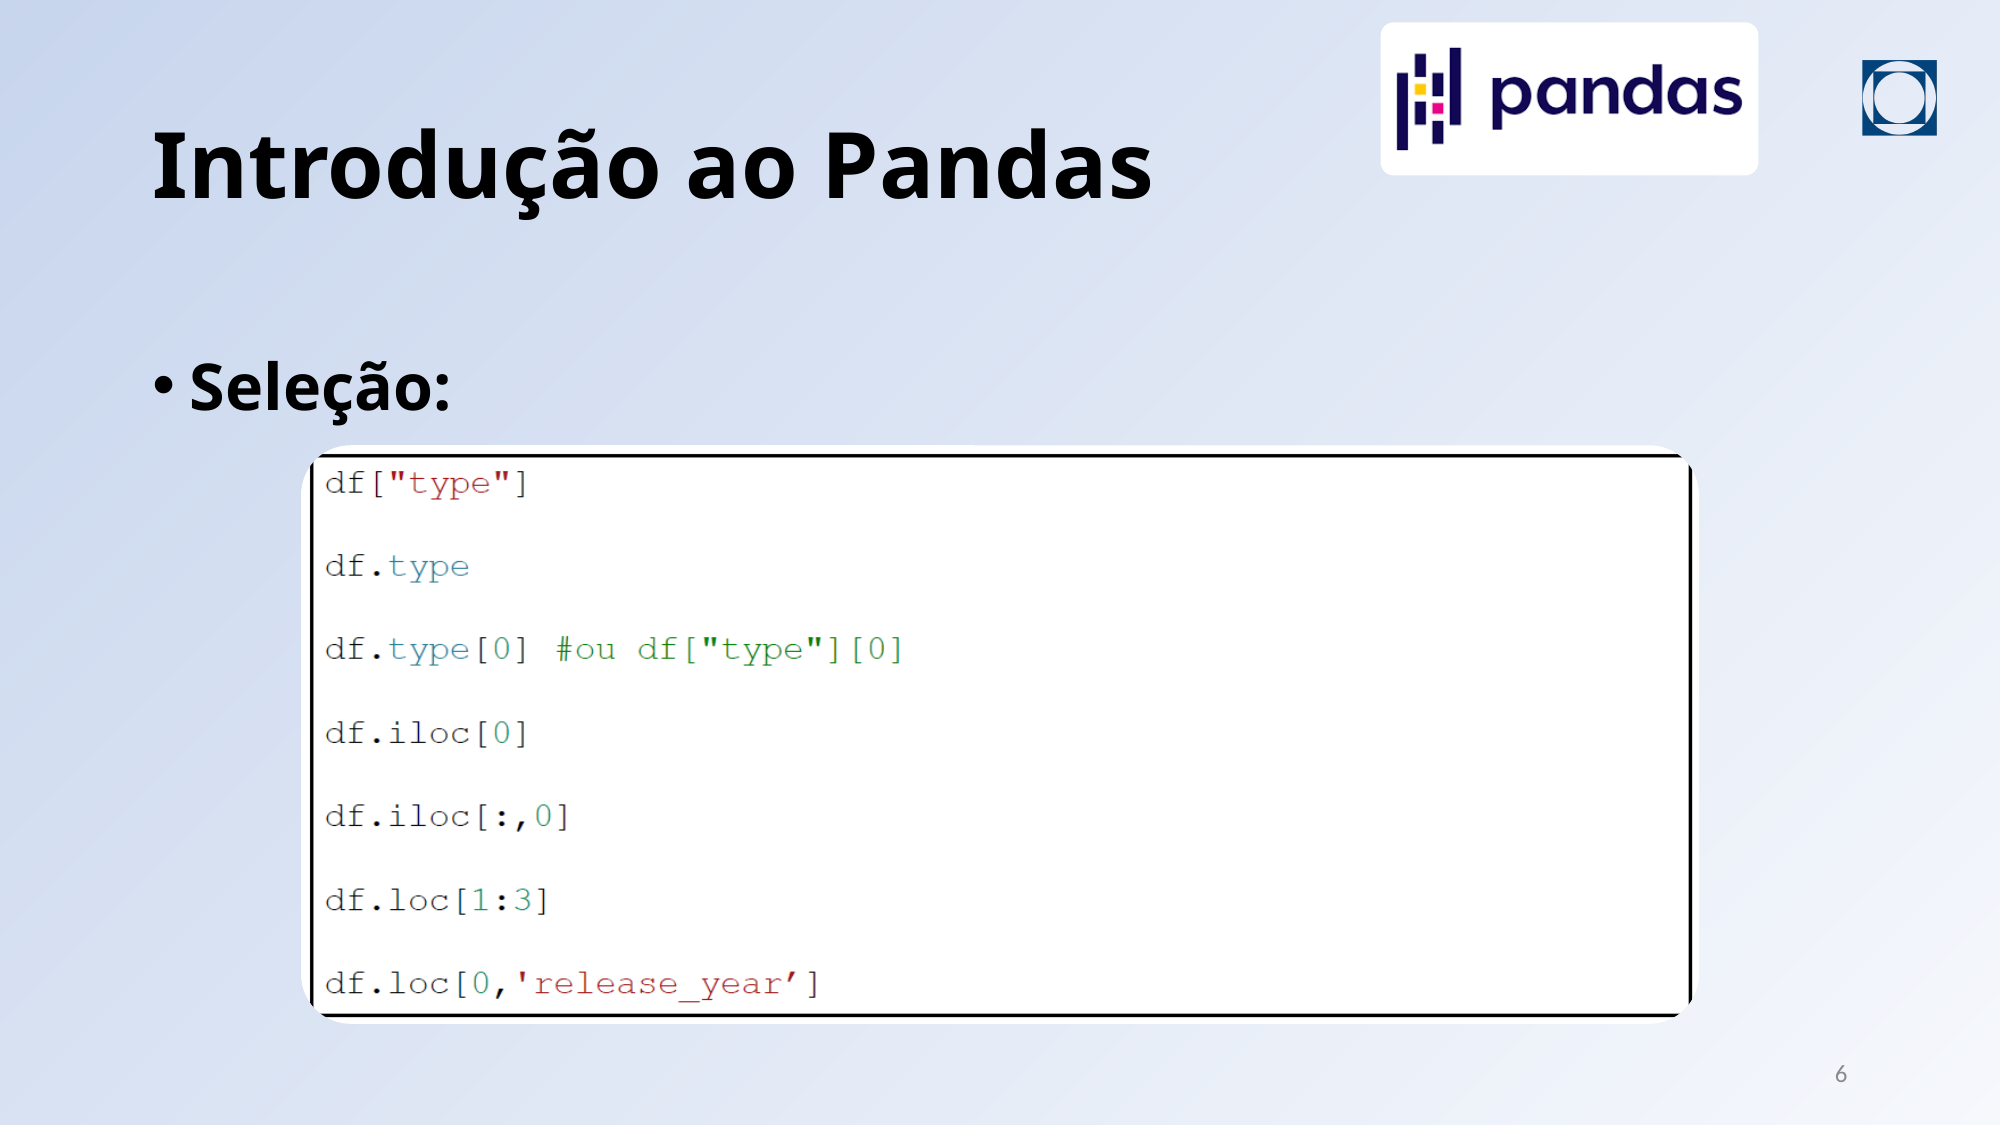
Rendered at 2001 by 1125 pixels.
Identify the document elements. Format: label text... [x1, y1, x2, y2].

picture [1862, 59, 1939, 137]
slide_number 6 [1412, 1042, 1863, 1103]
list Seleção: [137, 299, 1863, 759]
title Introdução ao Pandas [137, 59, 1863, 278]
picture [301, 445, 1699, 1024]
picture [1380, 22, 1759, 176]
